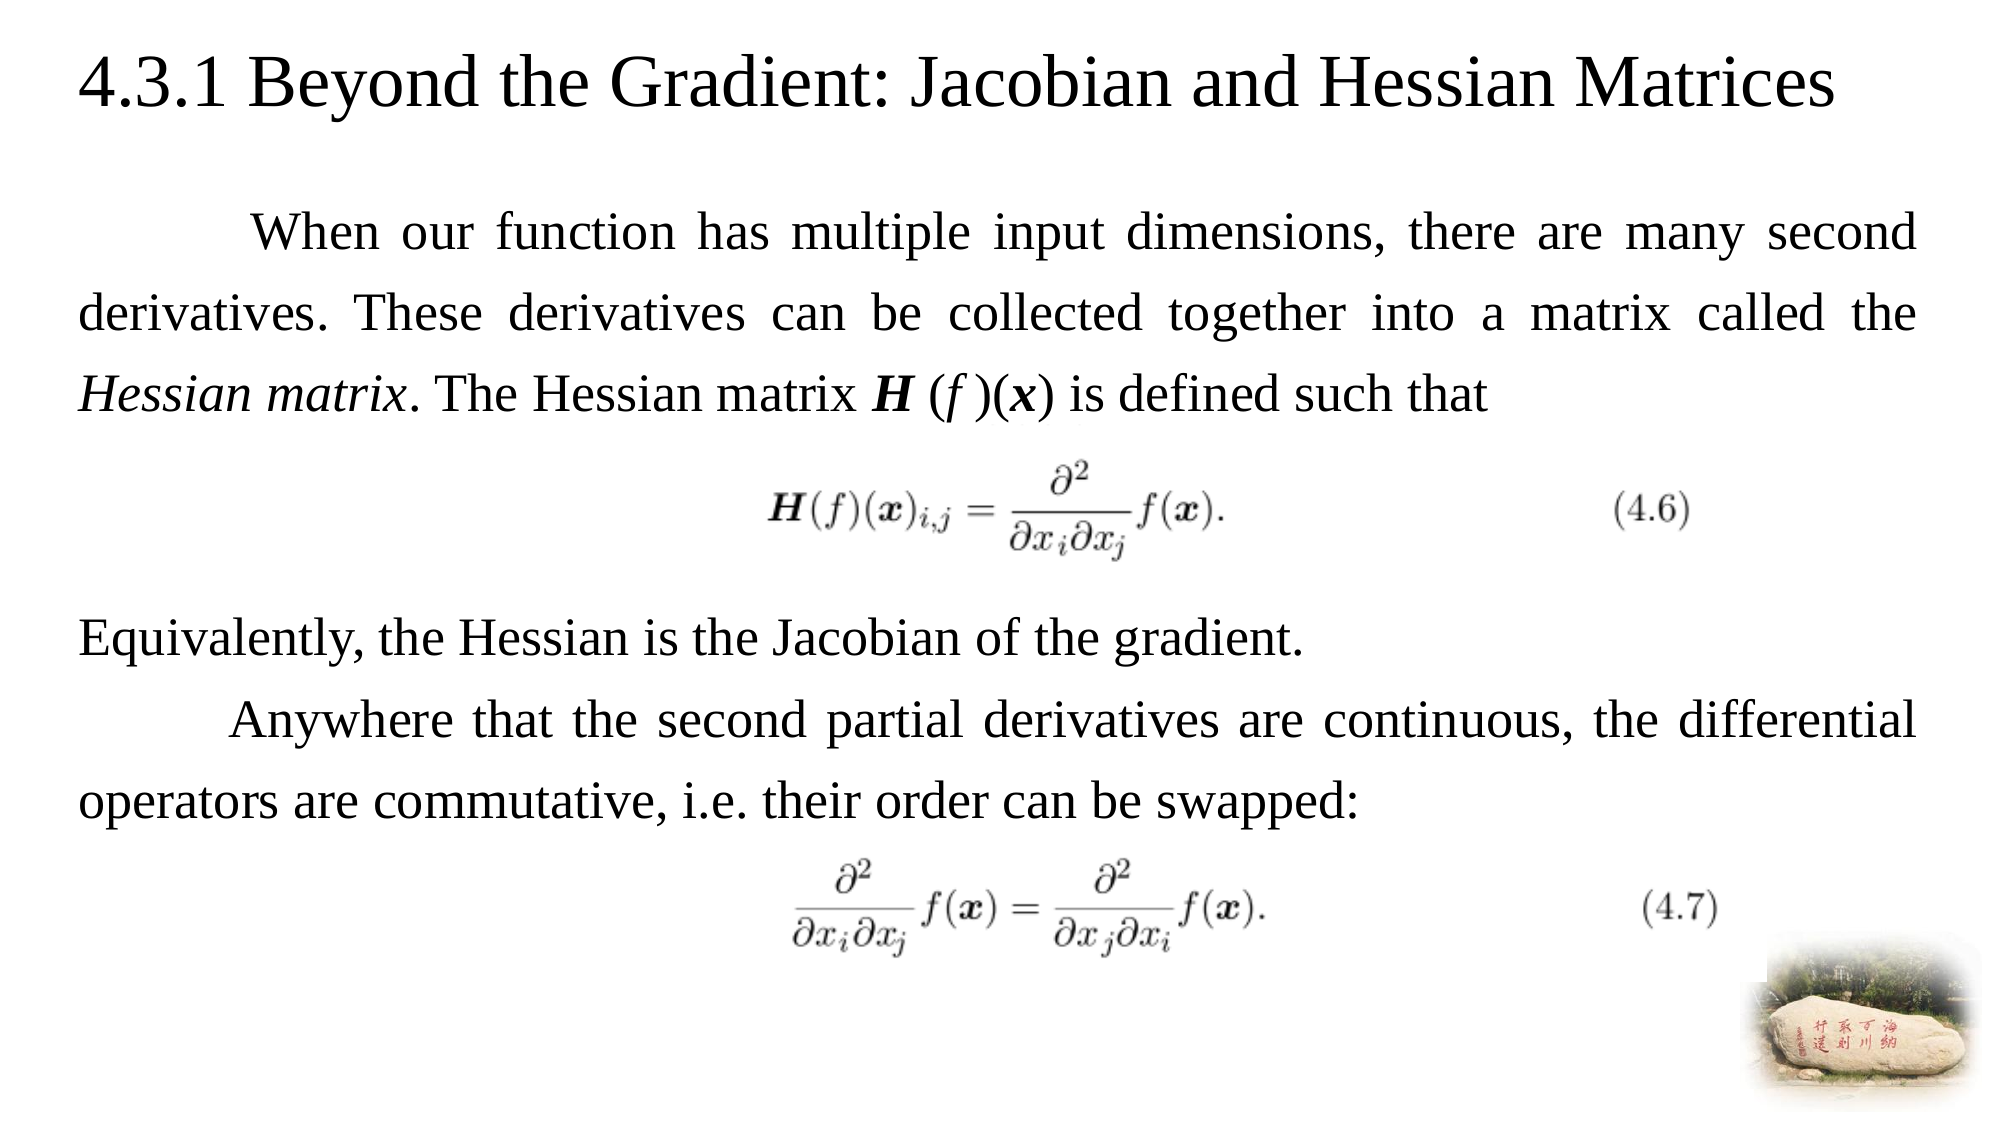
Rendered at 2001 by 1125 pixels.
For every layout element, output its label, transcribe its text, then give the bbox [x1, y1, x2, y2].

list When our function has multiple input dimensions, there are many second derivatives. These derivatives can be collected together into a matrix called the Hessian matrix. The Hessian matrix H (f )(x) is defined such that Equivalently, the Hessian is the Jacobian of the gradient. Anywhere that the second partial derivatives are continuous, the differential operators are commutative, i.e. their order can be swapped: [63, 171, 1936, 1014]
picture [330, 831, 1985, 1112]
title 4.3.1 Beyond the Gradient: Jacobian and Hessian Matrices [63, 21, 1936, 142]
picture [308, 424, 1741, 588]
